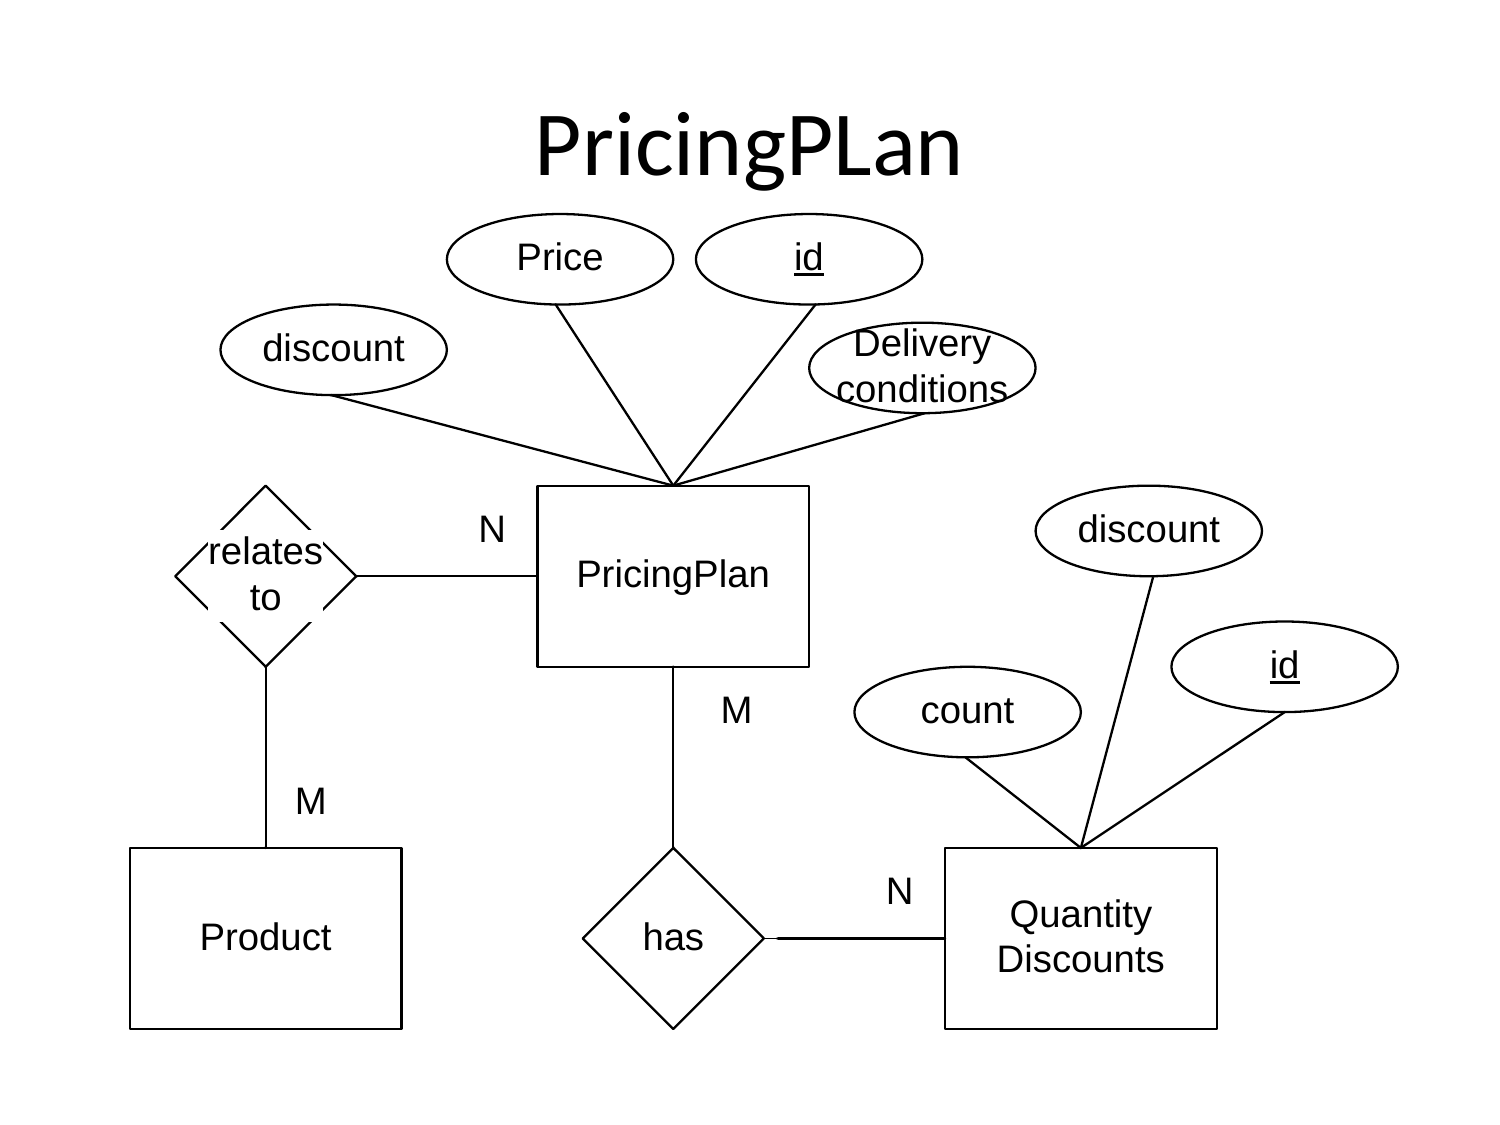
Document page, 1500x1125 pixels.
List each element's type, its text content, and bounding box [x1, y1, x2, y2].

title PricingPLan [75, 45, 1425, 233]
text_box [123, 207, 1404, 1036]
